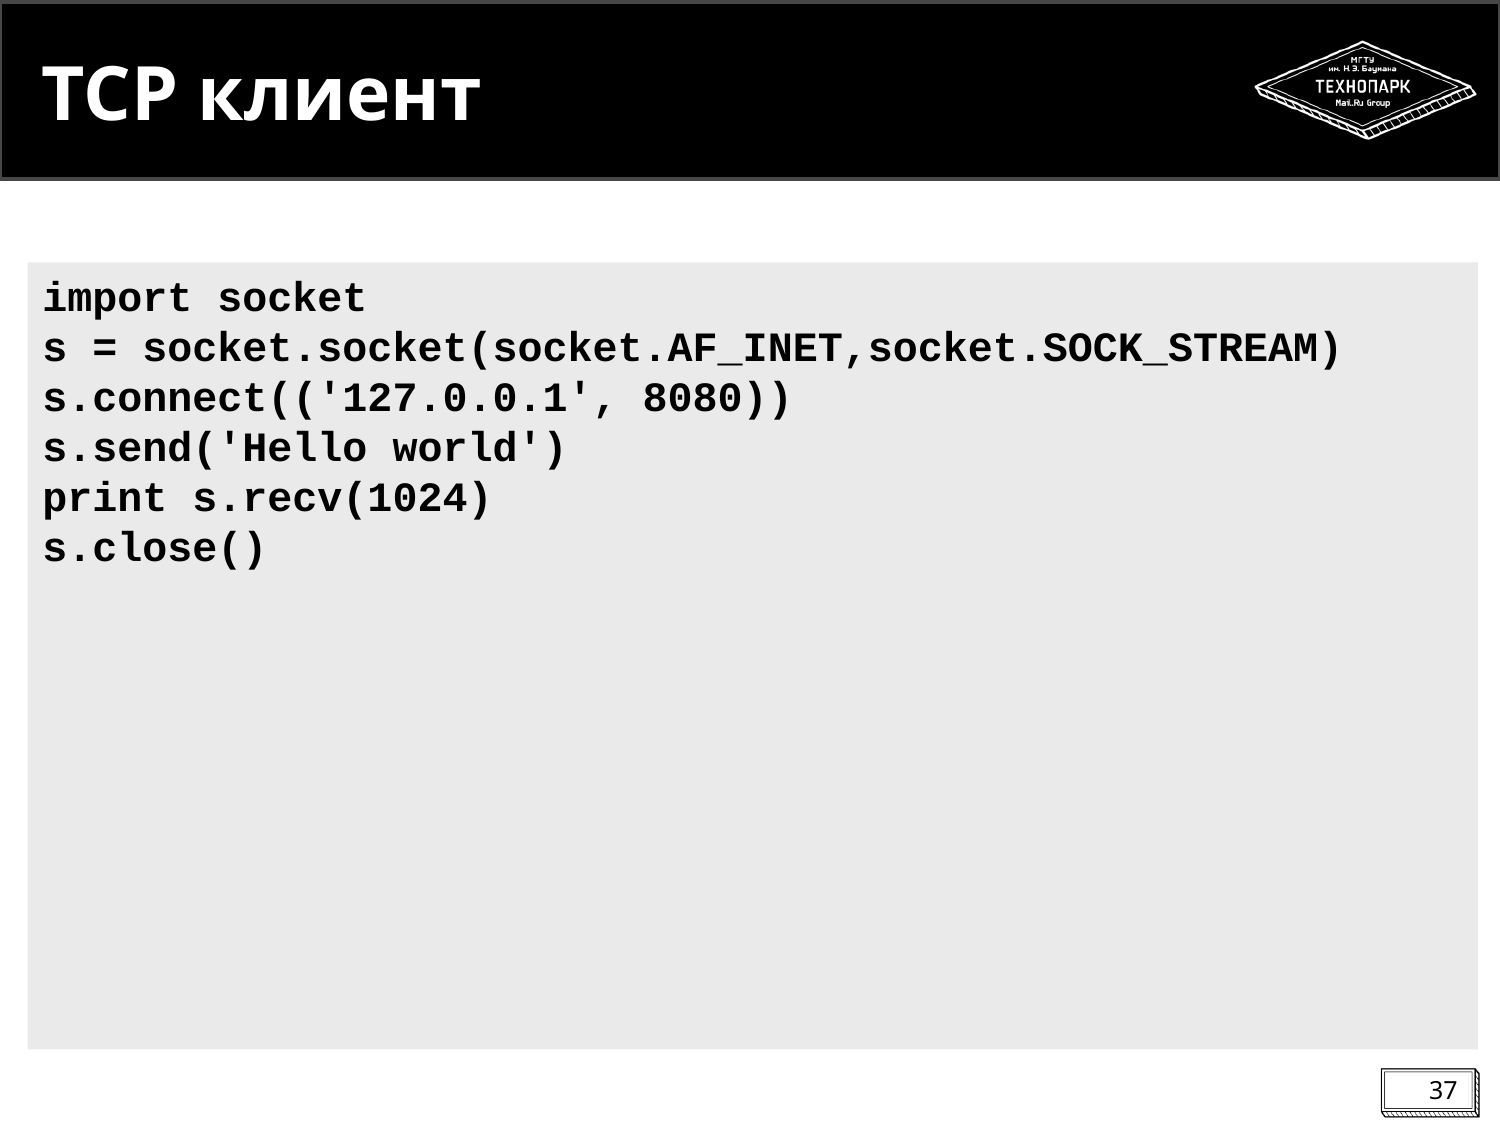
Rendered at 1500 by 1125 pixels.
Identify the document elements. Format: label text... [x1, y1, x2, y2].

text_box import socket s = socket.socket(socket.AF_INET,socket.SOCK_STREAM) s.connect(('127.0.0.1', 8080)) s.send('Hello world') print s.recv(1024) s.close() [27, 262, 1490, 1050]
picture [1366, 1060, 1495, 1125]
text_box <number> [1130, 1069, 1473, 1114]
text_box TCP клиент [26, 15, 1250, 166]
picture [1250, 19, 1492, 161]
